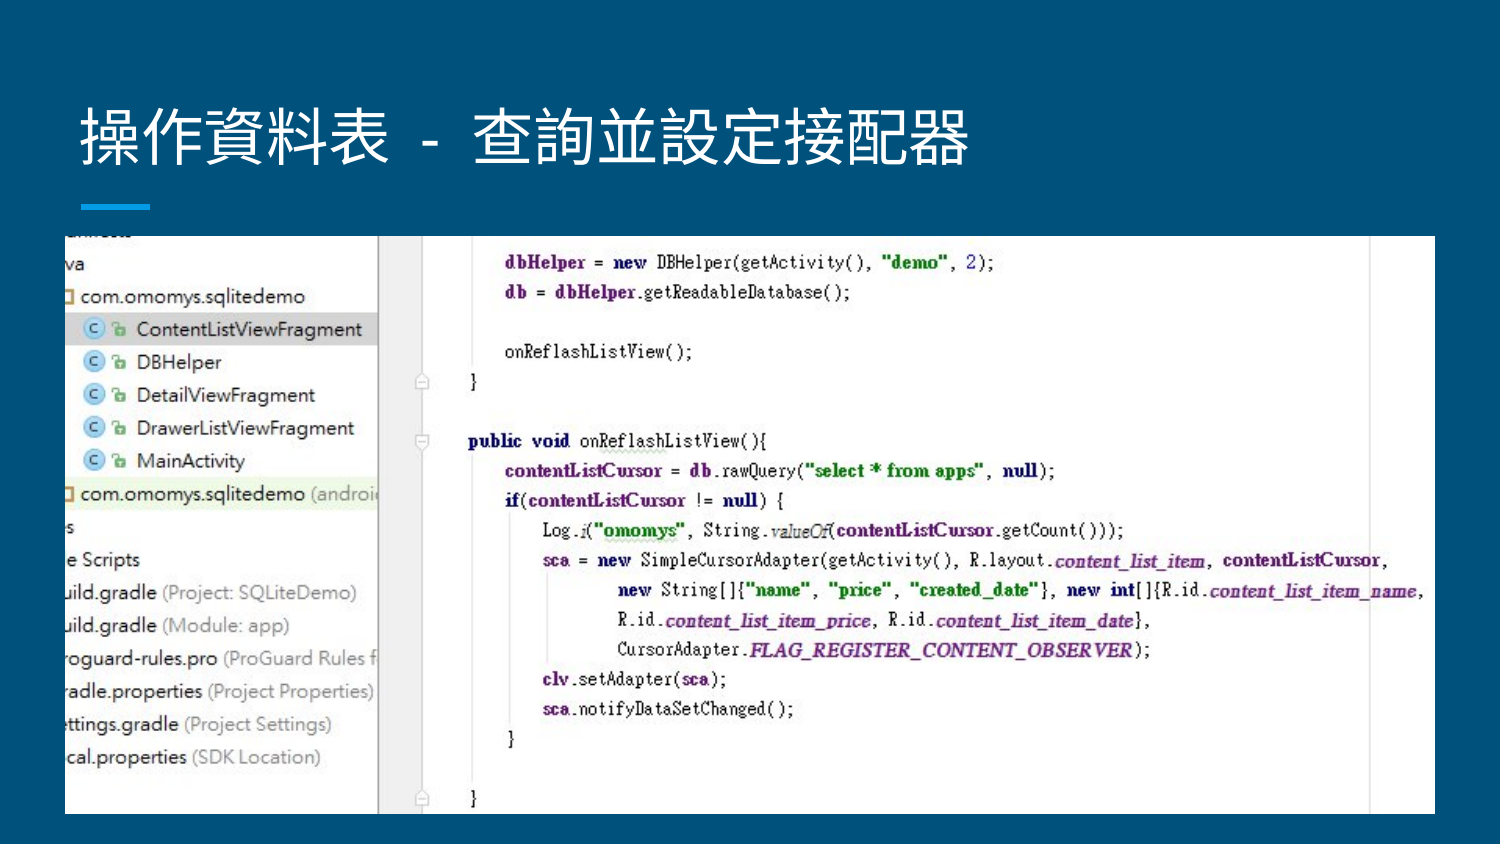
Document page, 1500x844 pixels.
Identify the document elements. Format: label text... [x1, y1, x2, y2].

title 操作資料表 - 查詢並設定接配器 [63, 75, 1437, 188]
picture [66, 237, 1434, 813]
